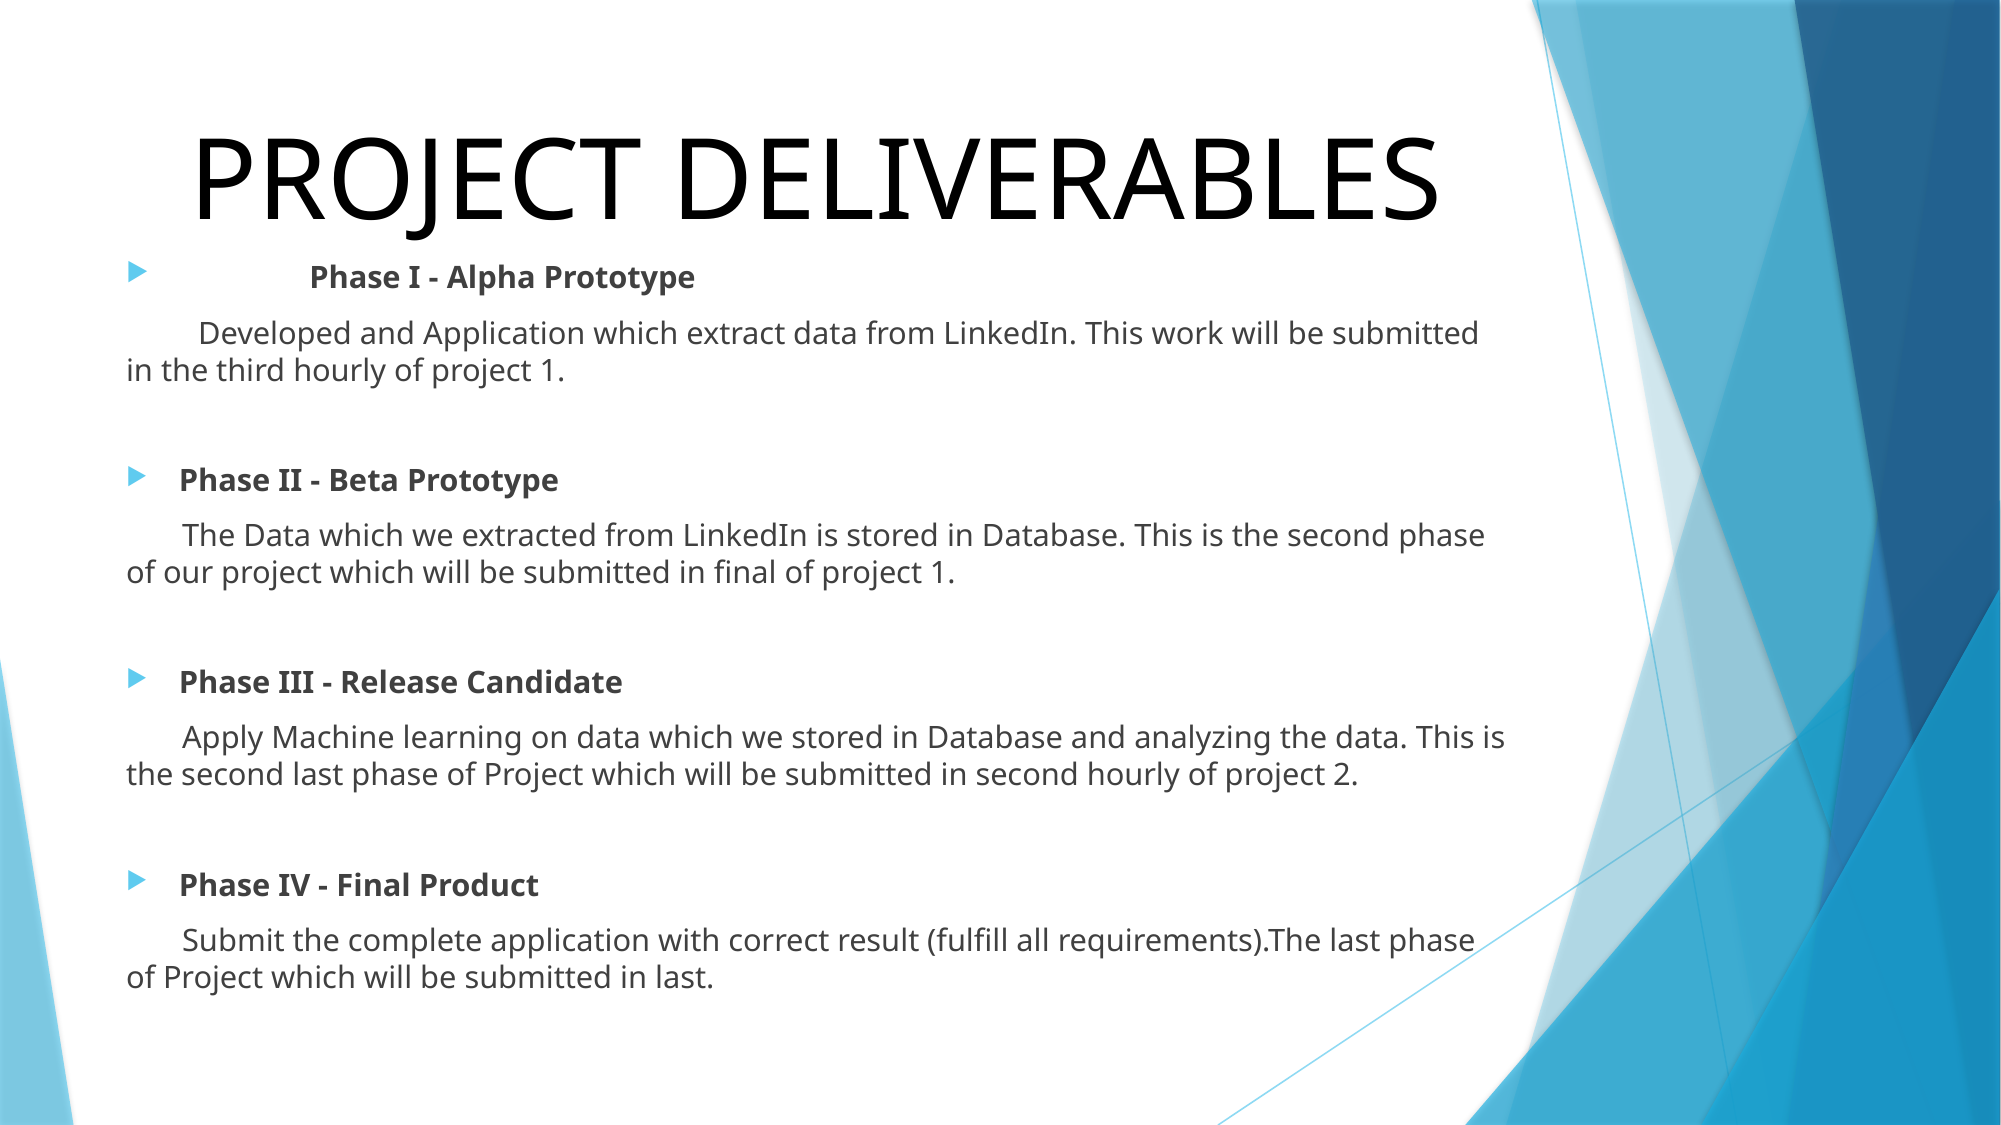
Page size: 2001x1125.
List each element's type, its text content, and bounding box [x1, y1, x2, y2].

title PROJECT DELIVERABLES [111, 99, 1522, 248]
list Phase I - Alpha Prototype Developed and Application which extract data from LinkedIn. This work will be submitted in the third hourly of project 1. Phase II - Beta Prototype The Data which we extracted from LinkedIn is stored in Database. This is the second phase of our project which will be submitted in final of project 1. Phase III - Release Candidate Apply Machine learning on data which we stored in Database and analyzing the data. This is the second last phase of Project which will be submitted in second hourly of project 2. Phase IV - Final Product Submit the complete application with correct result (fulfill all requirements).The last phase of Project which will be submitted in last. [111, 248, 1522, 1017]
